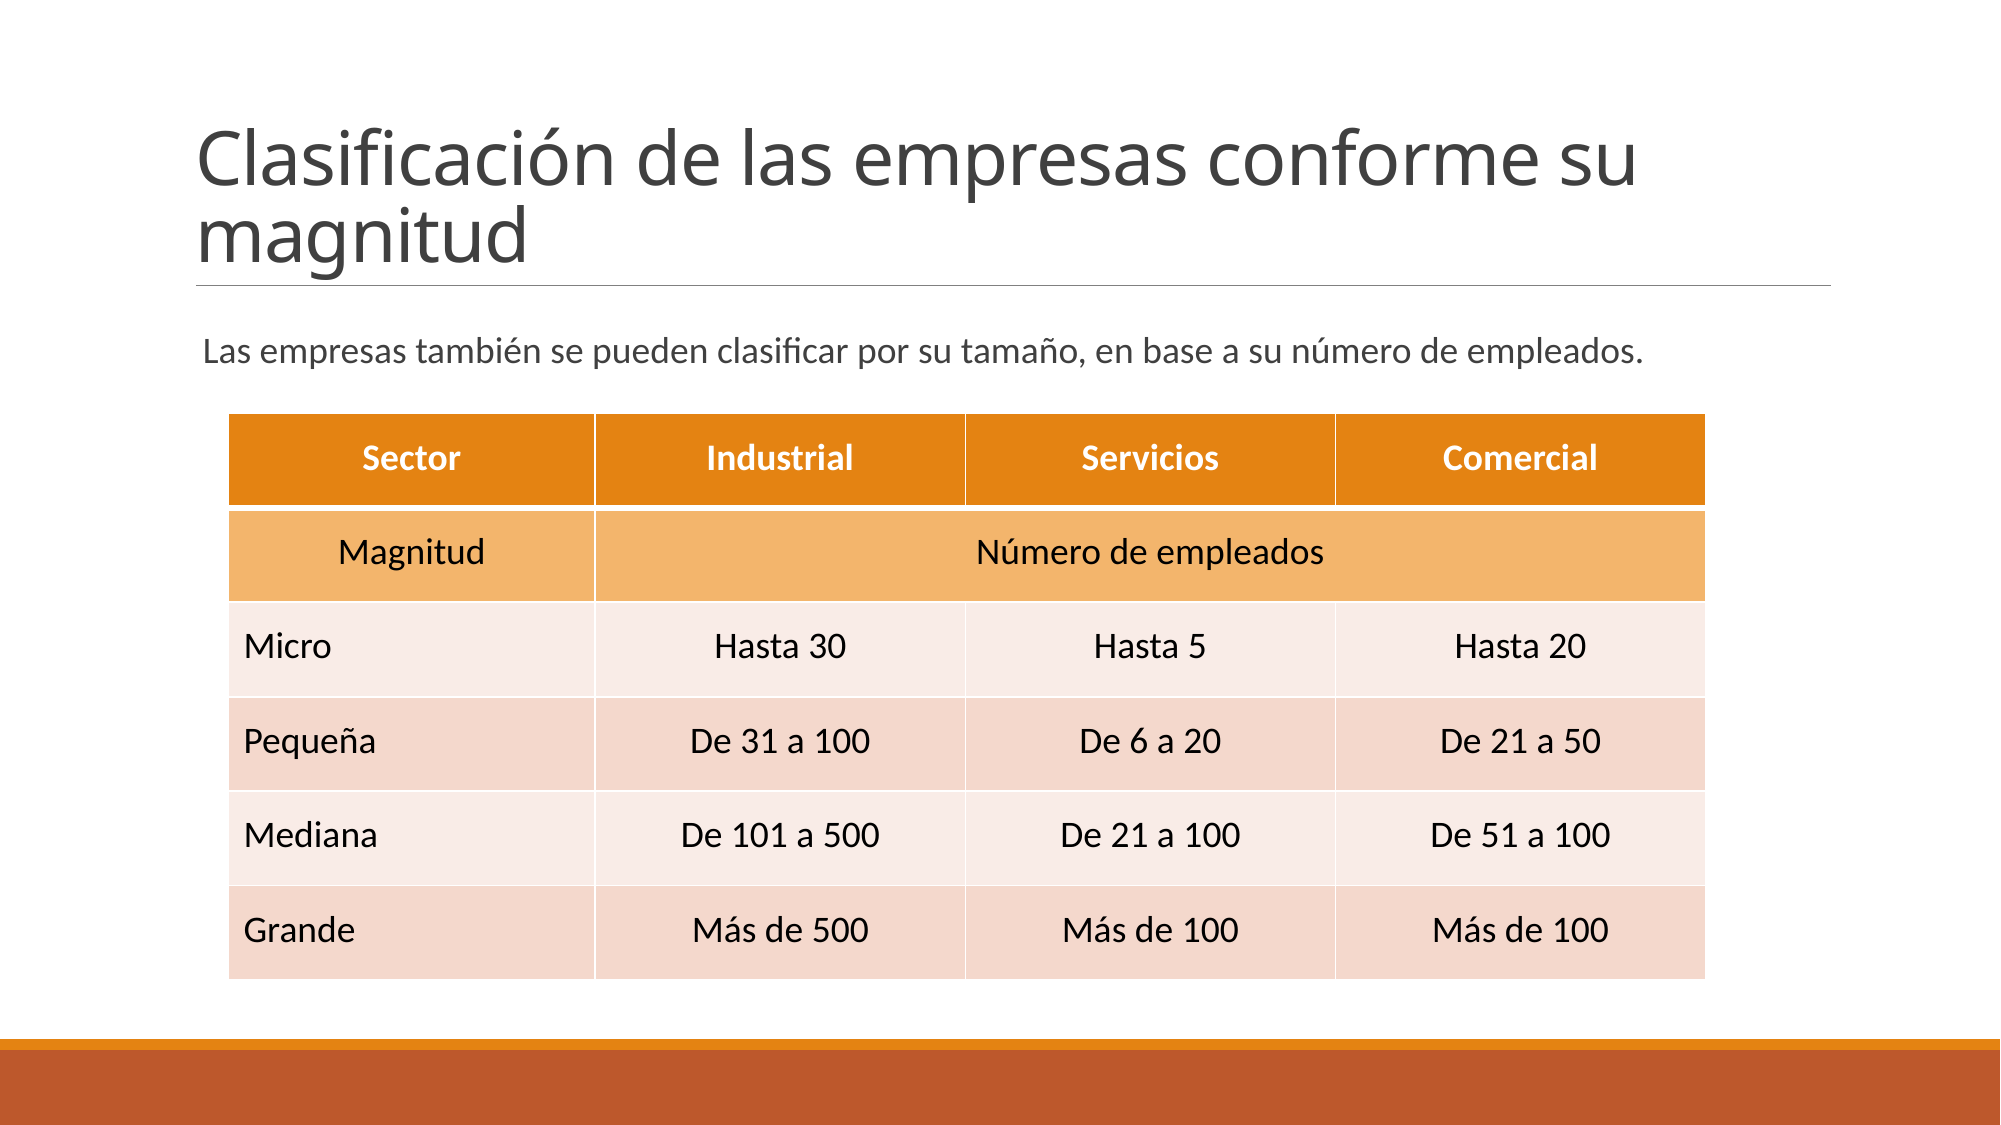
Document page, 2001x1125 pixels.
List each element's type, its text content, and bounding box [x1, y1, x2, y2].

text_box Las empresas también se pueden clasificar por su tamaño, en base a su número de empleados. [188, 318, 1679, 379]
table_cell De 21 a 100 [966, 792, 1335, 885]
table_header Sector [229, 414, 594, 505]
table_header Servicios [966, 414, 1335, 505]
title Clasificación de las empresas conforme su magnitud [180, 47, 1830, 285]
table_cell Más de 100 [966, 886, 1335, 979]
table_cell Grande [229, 886, 594, 979]
table_header Industrial [596, 414, 965, 505]
table_cell Hasta 20 [1336, 603, 1705, 696]
table_cell De 101 a 500 [596, 792, 965, 885]
table_cell De 21 a 50 [1336, 698, 1705, 790]
table_cell De 6 a 20 [966, 698, 1335, 790]
table_cell De 31 a 100 [596, 698, 965, 790]
table_cell Más de 500 [596, 886, 965, 979]
table_cell Magnitud [229, 511, 594, 601]
table_cell Mediana [229, 792, 594, 885]
table_cell Micro [229, 603, 594, 696]
table_cell De 51 a 100 [1336, 792, 1705, 885]
table_cell Hasta 5 [966, 603, 1335, 696]
table_cell Hasta 30 [596, 603, 965, 696]
table_header Comercial [1336, 414, 1705, 505]
table_cell Pequeña [229, 698, 594, 790]
table_cell Número de empleados [596, 511, 1705, 601]
table_cell Más de 100 [1336, 886, 1705, 979]
